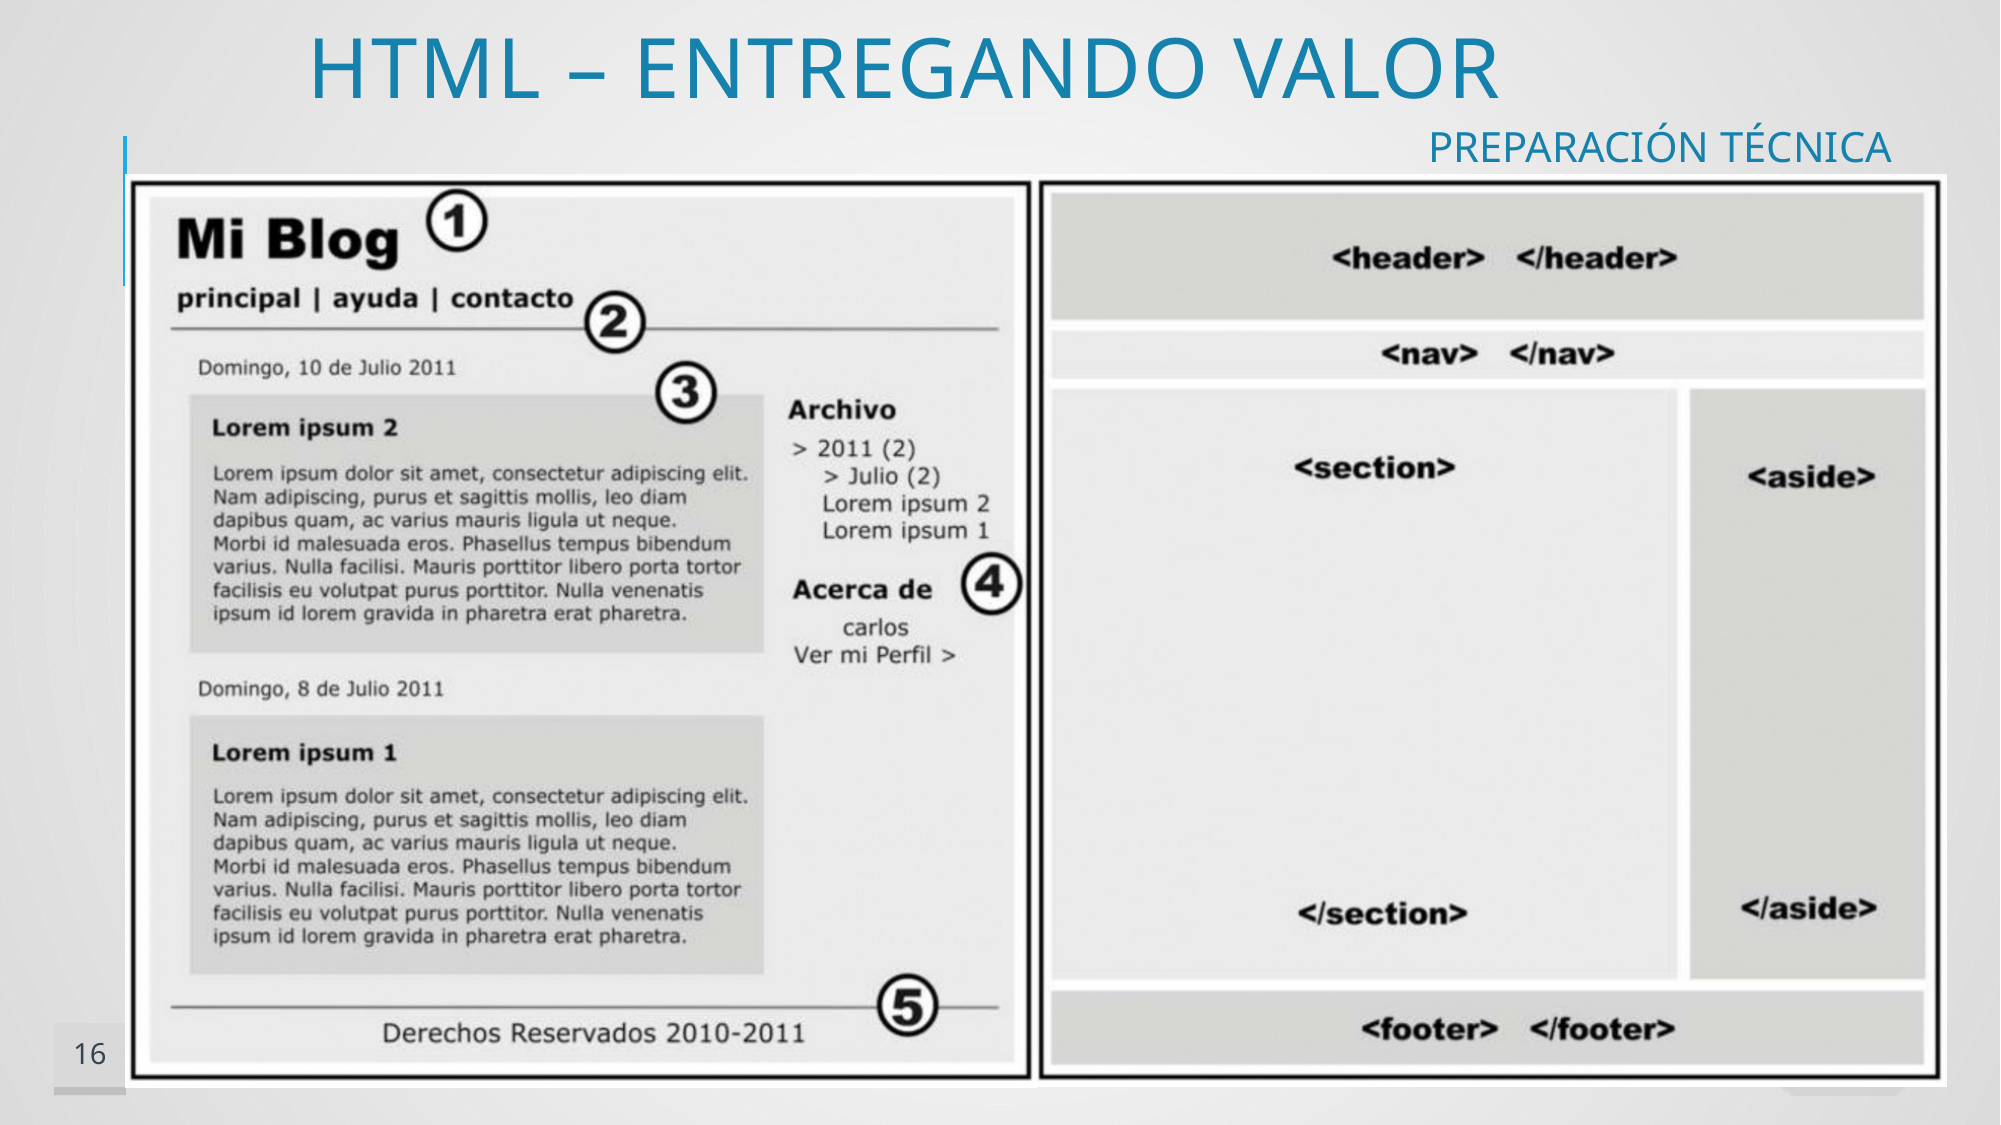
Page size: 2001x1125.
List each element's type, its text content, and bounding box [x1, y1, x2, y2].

subtitle Preparación técnica [292, 126, 1900, 169]
picture [125, 174, 1947, 1096]
title HTML – Entregando Valor [292, 24, 1900, 126]
slide_number 16 [53, 1023, 119, 1088]
